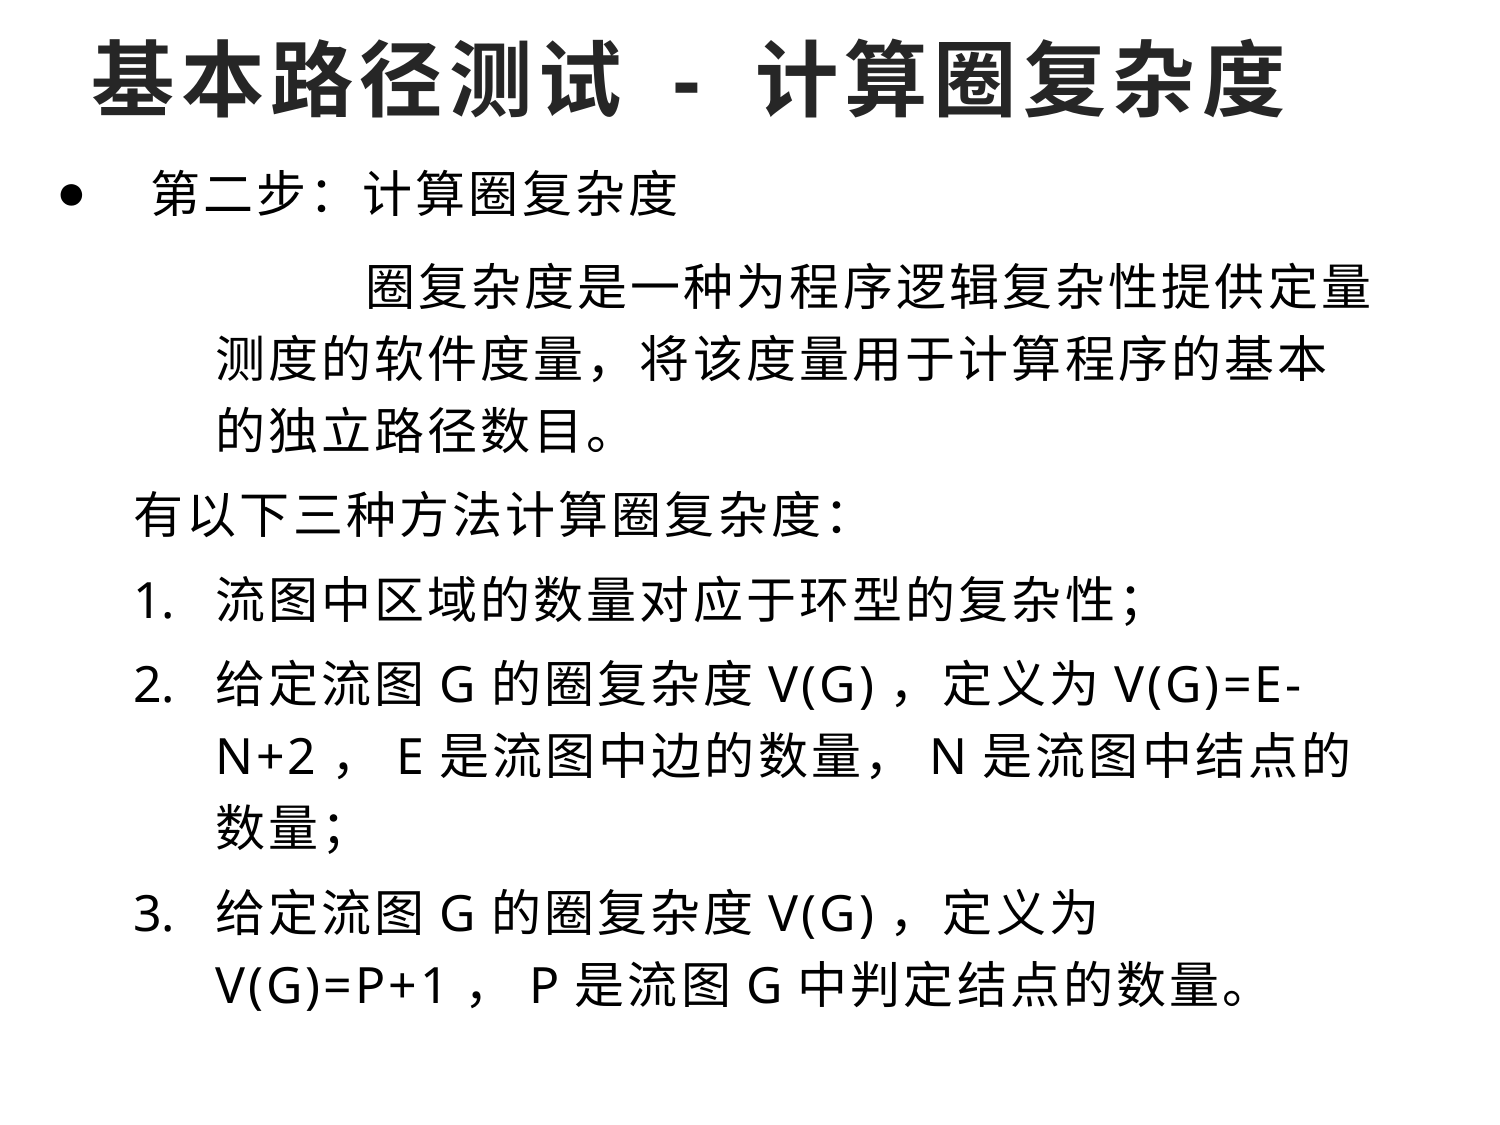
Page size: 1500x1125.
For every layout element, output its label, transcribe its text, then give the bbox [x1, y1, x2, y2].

list 第二步：计算圈复杂度 圈复杂度是一种为程序逻辑复杂性提供定量测度的软件度量，将该度量用于计算程序的基本的独立路径数目。 有以下三种方法计算圈复杂度： 流图中区域的数量对应于环型的复杂性； 给定流图G的圈复杂度V(G)，定义为V(G)=E-N+2，E是流图中边的数量，N是流图中结点的数量； 给定流图G的圈复杂度V(G)，定义为V(G)=P+1，P是流图G中判定结点的数量。 [41, 137, 1391, 918]
title 基本路径测试 - 计算圈复杂度 [76, 19, 1427, 135]
